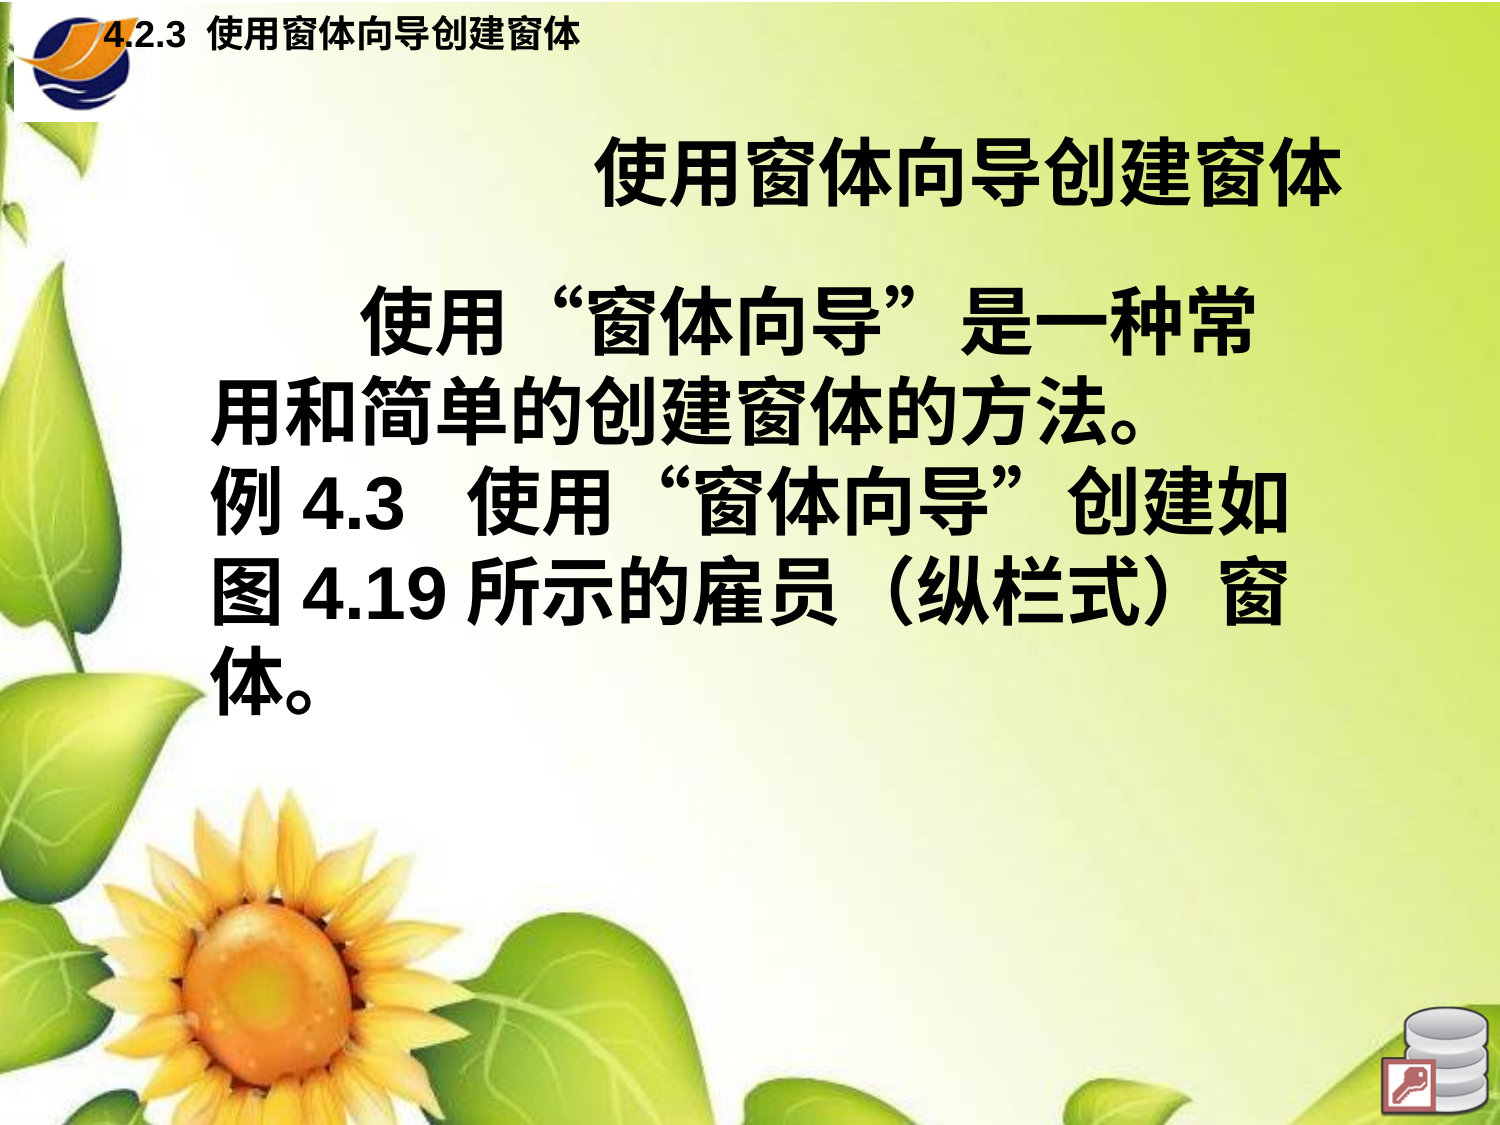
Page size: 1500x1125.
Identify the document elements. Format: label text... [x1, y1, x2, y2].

text_box 使用“窗体向导”是一种常用和简单的创建窗体的方法。 例4.3 使用“窗体向导”创建如图4.19所示的雇员（纵栏式）窗体。 [194, 267, 1341, 732]
title 使用窗体向导创建窗体 [371, 77, 1376, 265]
text_box 4.2.3 使用窗体向导创建窗体 [88, 2, 656, 63]
picture [0, 0, 1500, 1125]
